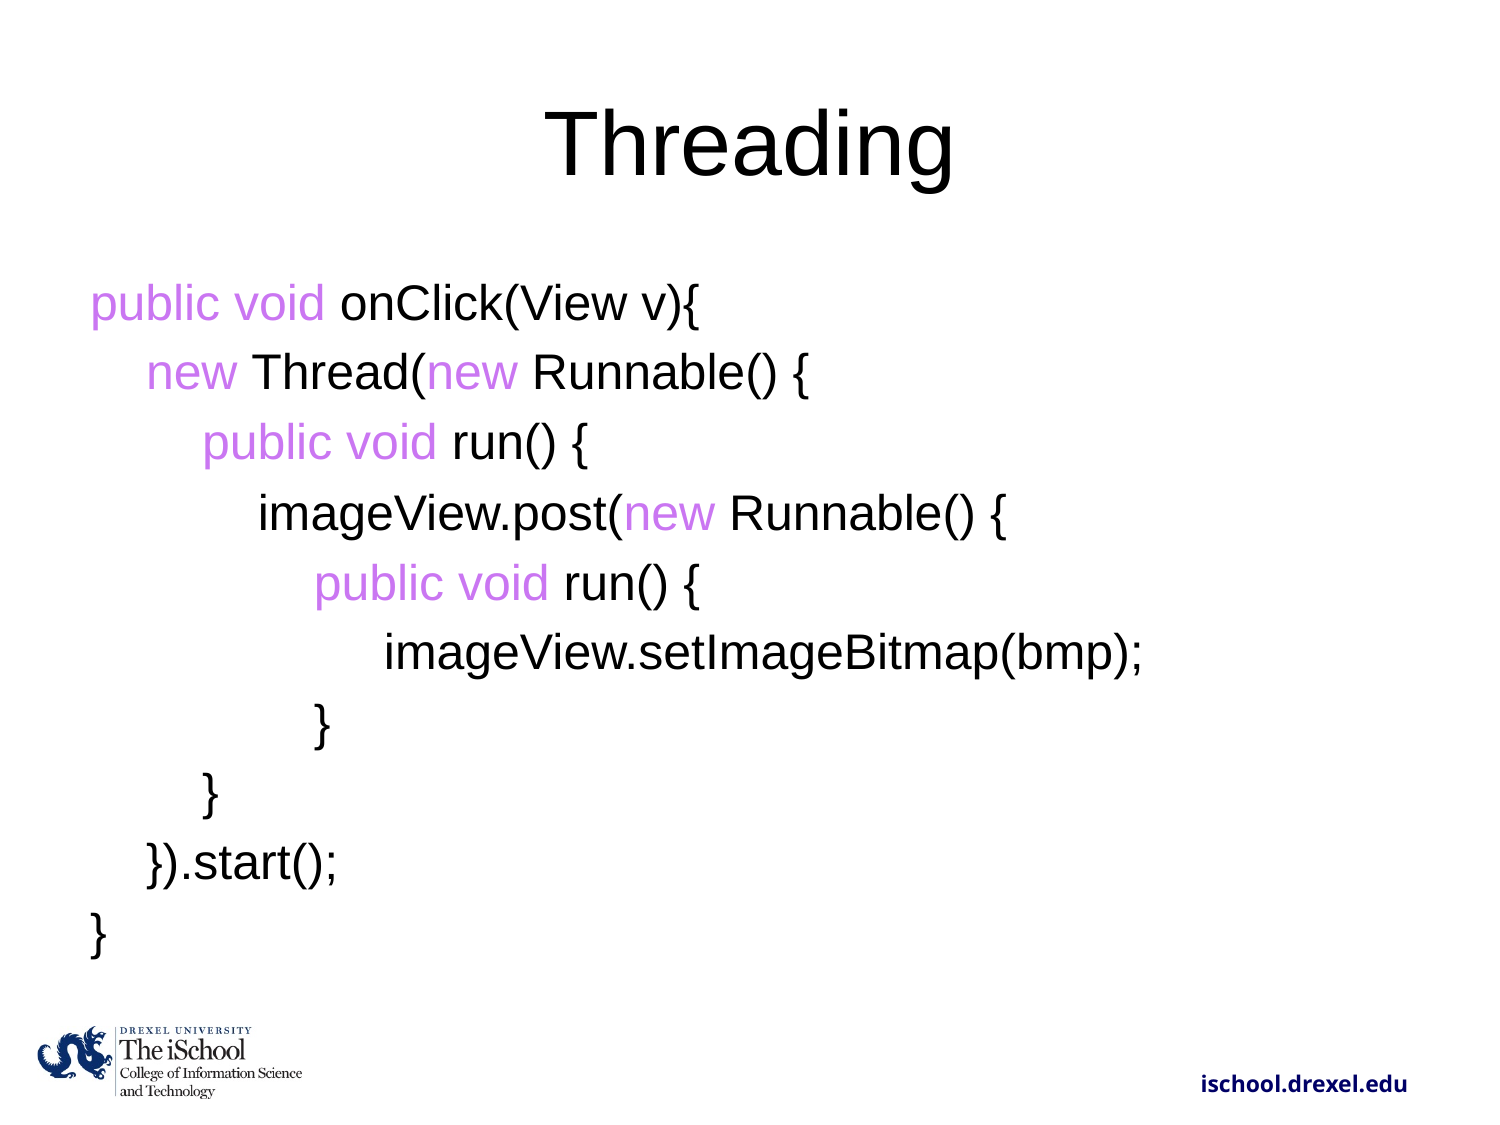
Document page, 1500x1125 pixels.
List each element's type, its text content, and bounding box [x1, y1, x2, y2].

picture [37, 1026, 302, 1099]
list public void onClick(View v){ new Thread(new Runnable() { public void run() { imageView.post(new Runnable() { public void run() { imageView.setImageBitmap(bmp); } } }).start(); } [74, 262, 1426, 1006]
title Threading [74, 44, 1426, 233]
